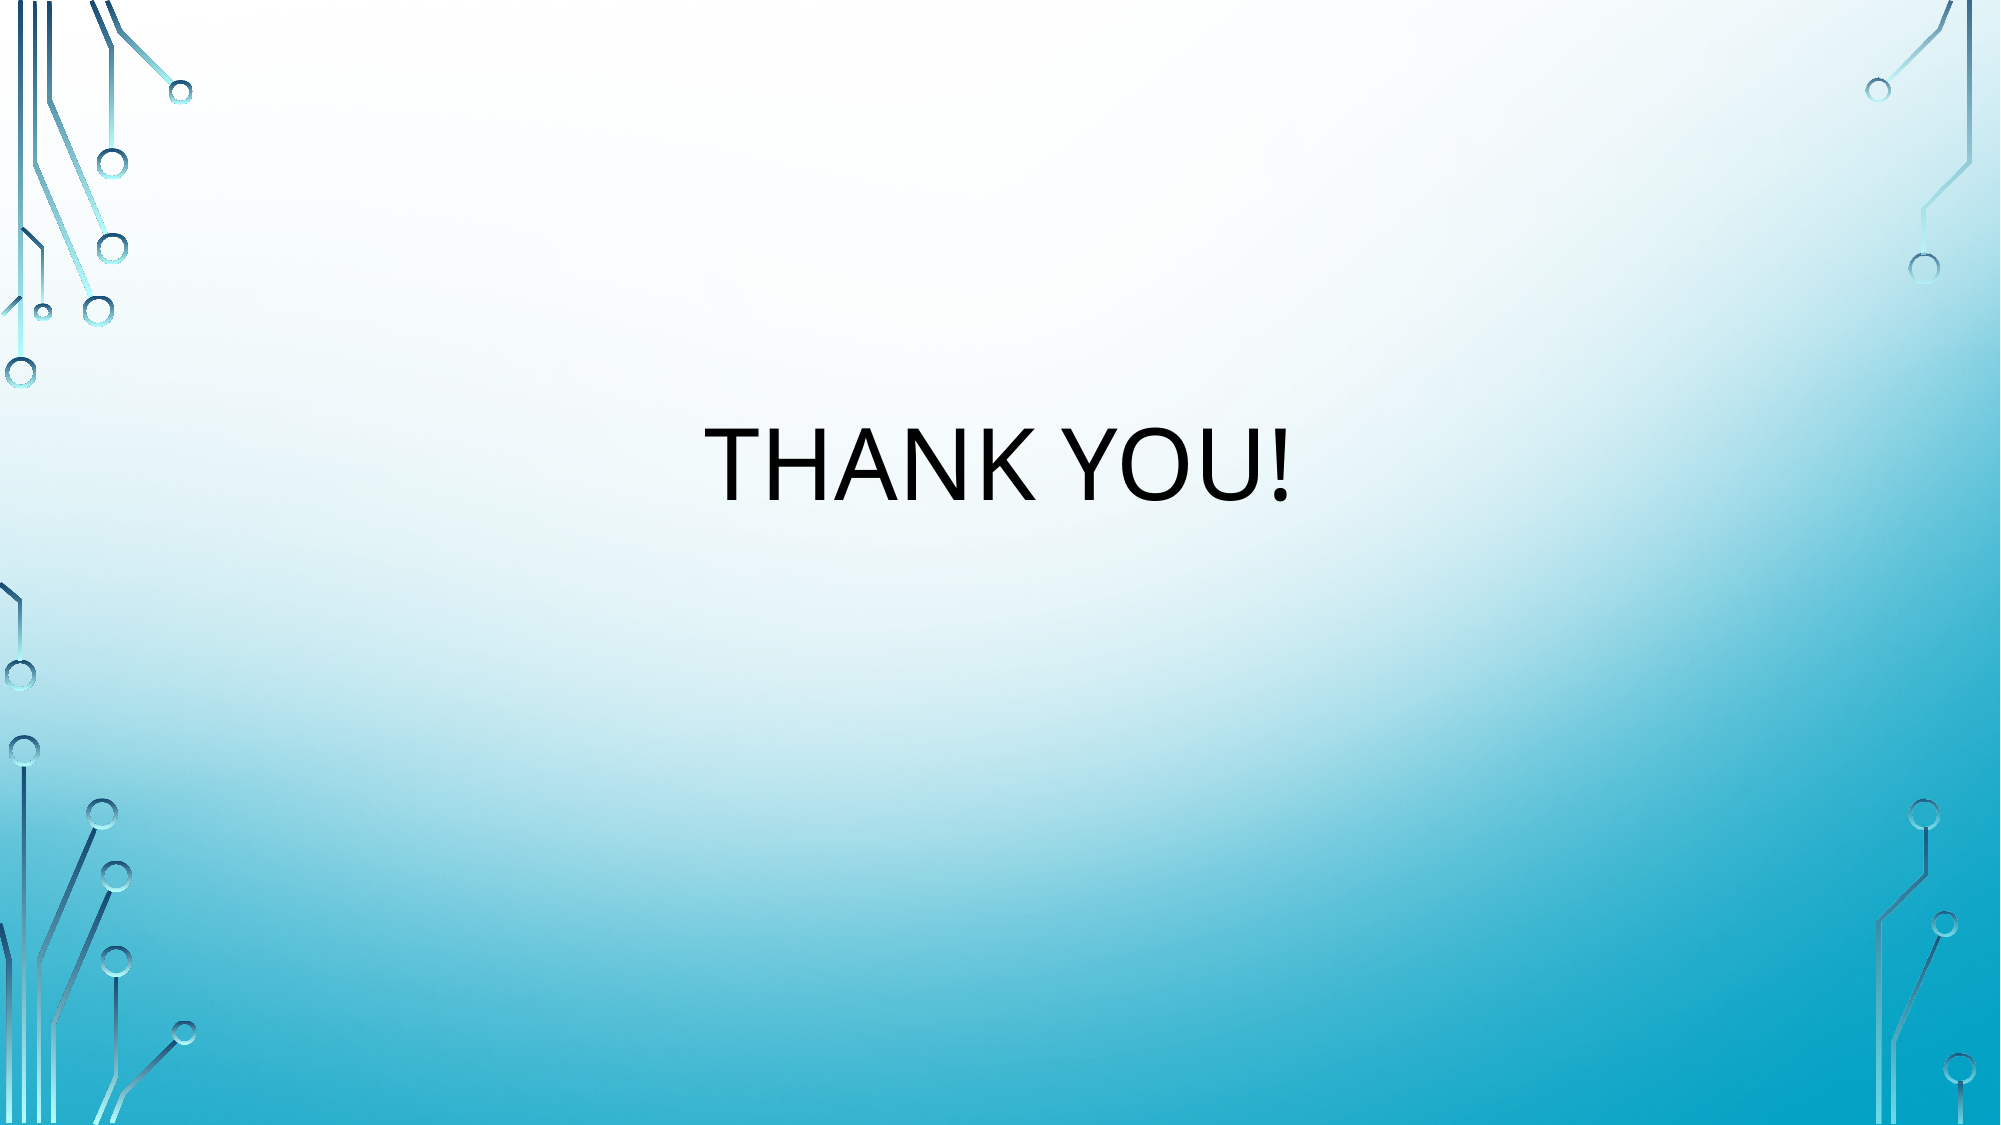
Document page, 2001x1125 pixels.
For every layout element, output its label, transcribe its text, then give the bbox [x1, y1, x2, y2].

list THANK YOU! [187, 369, 1813, 950]
